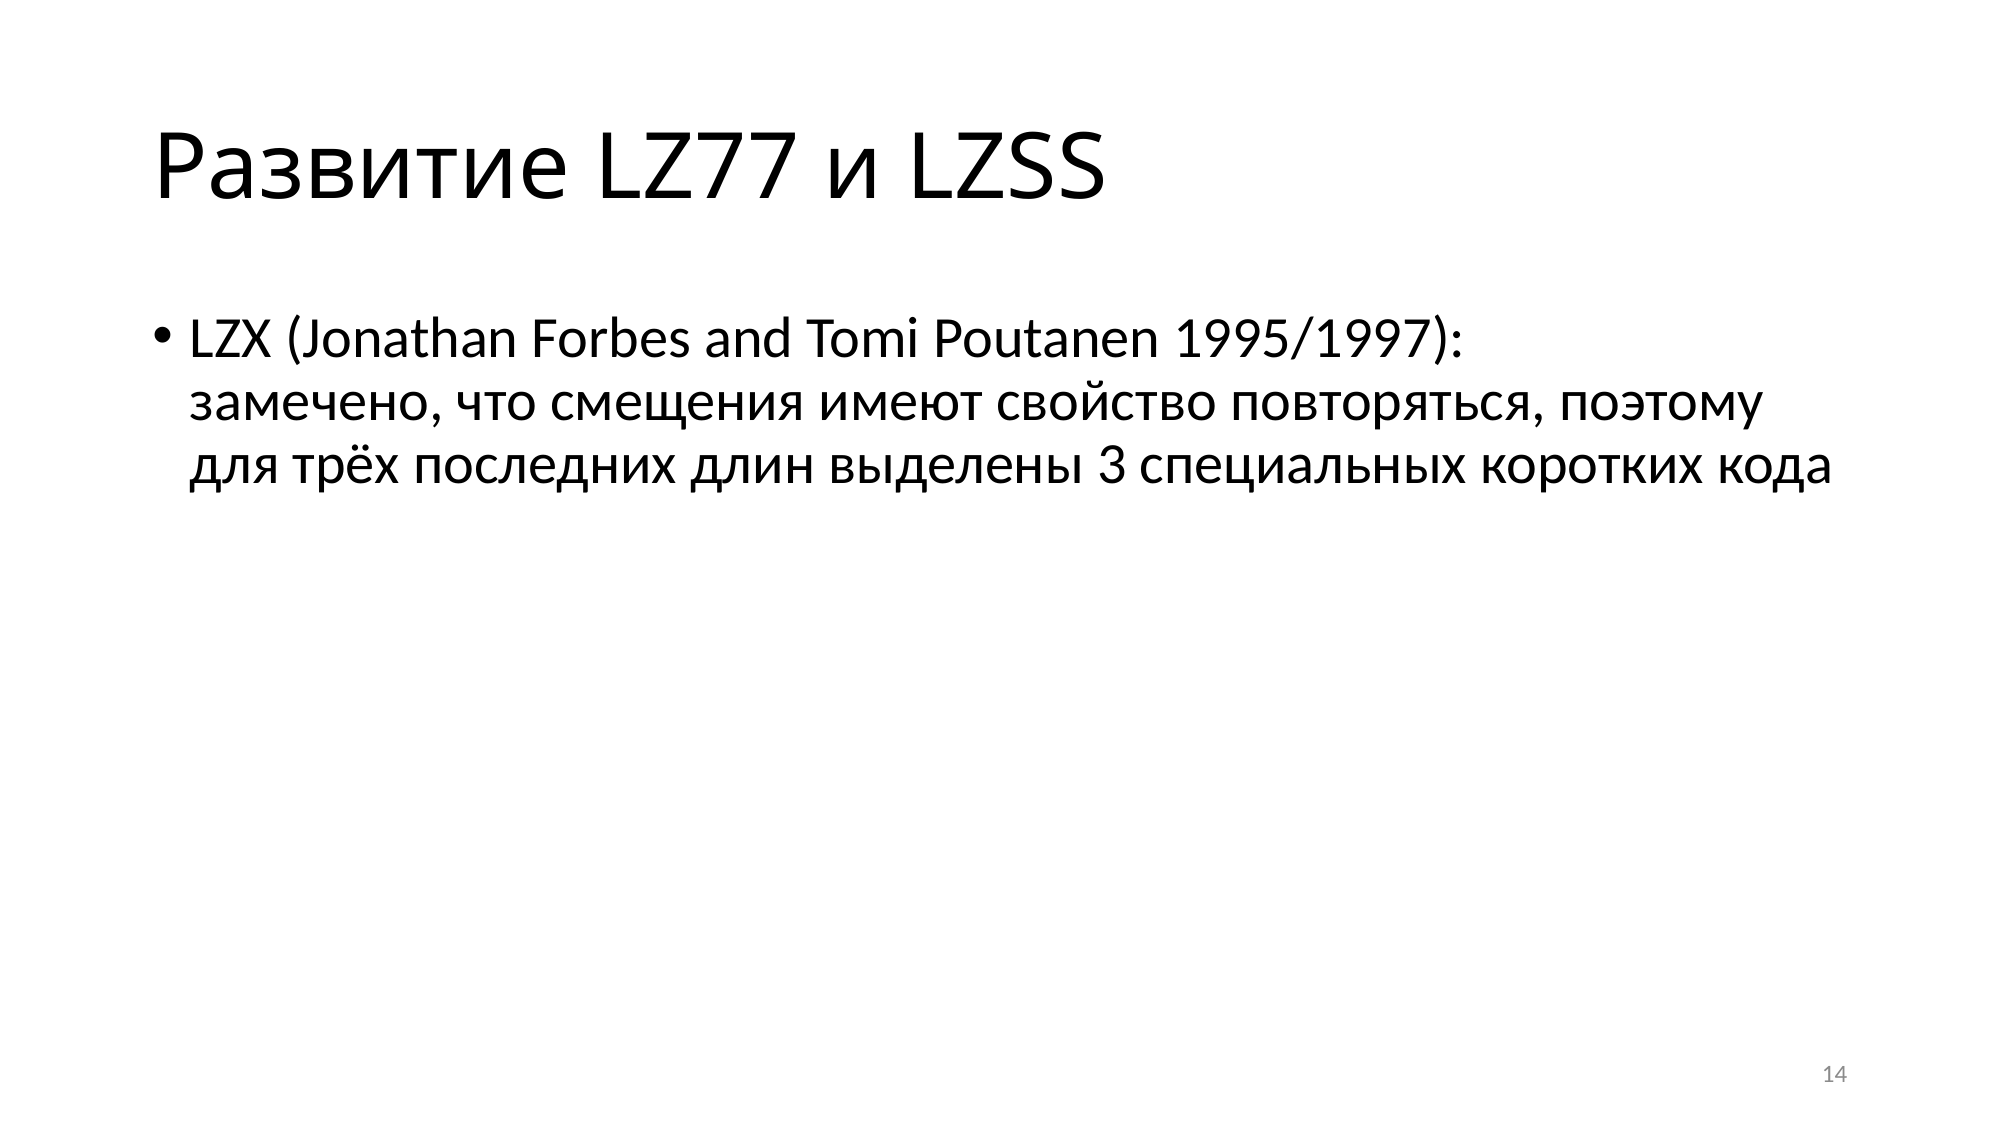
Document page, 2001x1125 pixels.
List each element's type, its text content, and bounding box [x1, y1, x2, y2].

slide_number 14 [1412, 1042, 1863, 1103]
title Развитие LZ77 и LZSS [137, 59, 1863, 278]
list LZX (Jonathan Forbes and Tomi Poutanen 1995/1997): замечено, что смещения имеют свойство повторяться, поэтому для трёх последних длин выделены 3 специальных коротких кода [137, 299, 1863, 1014]
